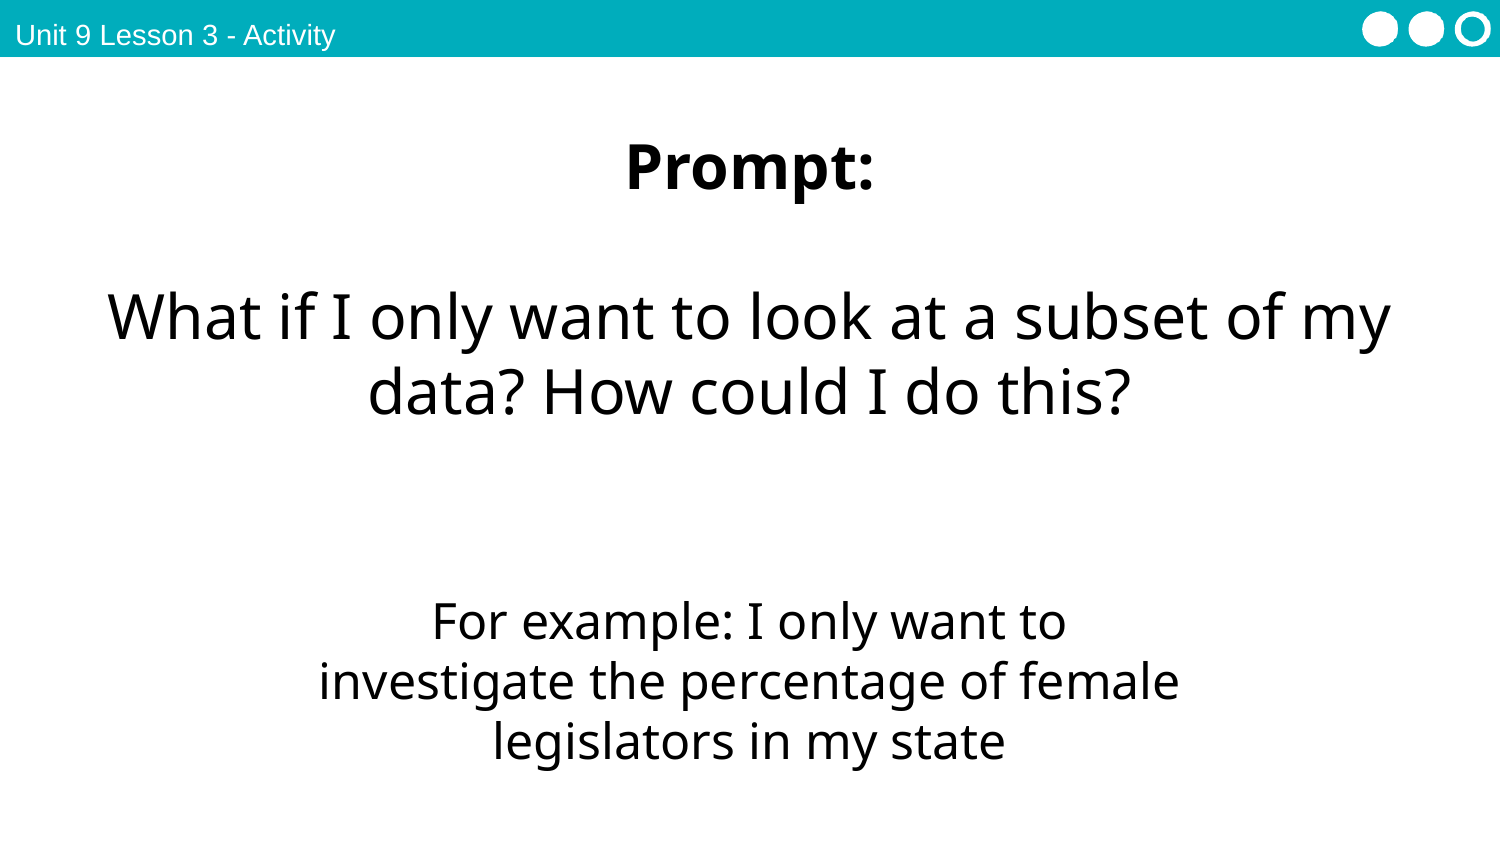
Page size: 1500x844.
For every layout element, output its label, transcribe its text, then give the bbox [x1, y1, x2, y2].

text_box For example: I only want to investigate the percentage of female legislators in my state [295, 574, 1205, 743]
text_box Unit 9 Lesson 3 - Activity [0, 0, 750, 58]
text_box Prompt: What if I only want to look at a subset of my data? How could I do this? [85, 112, 1415, 455]
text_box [1364, 13, 1488, 45]
picture [0, 0, 1500, 844]
